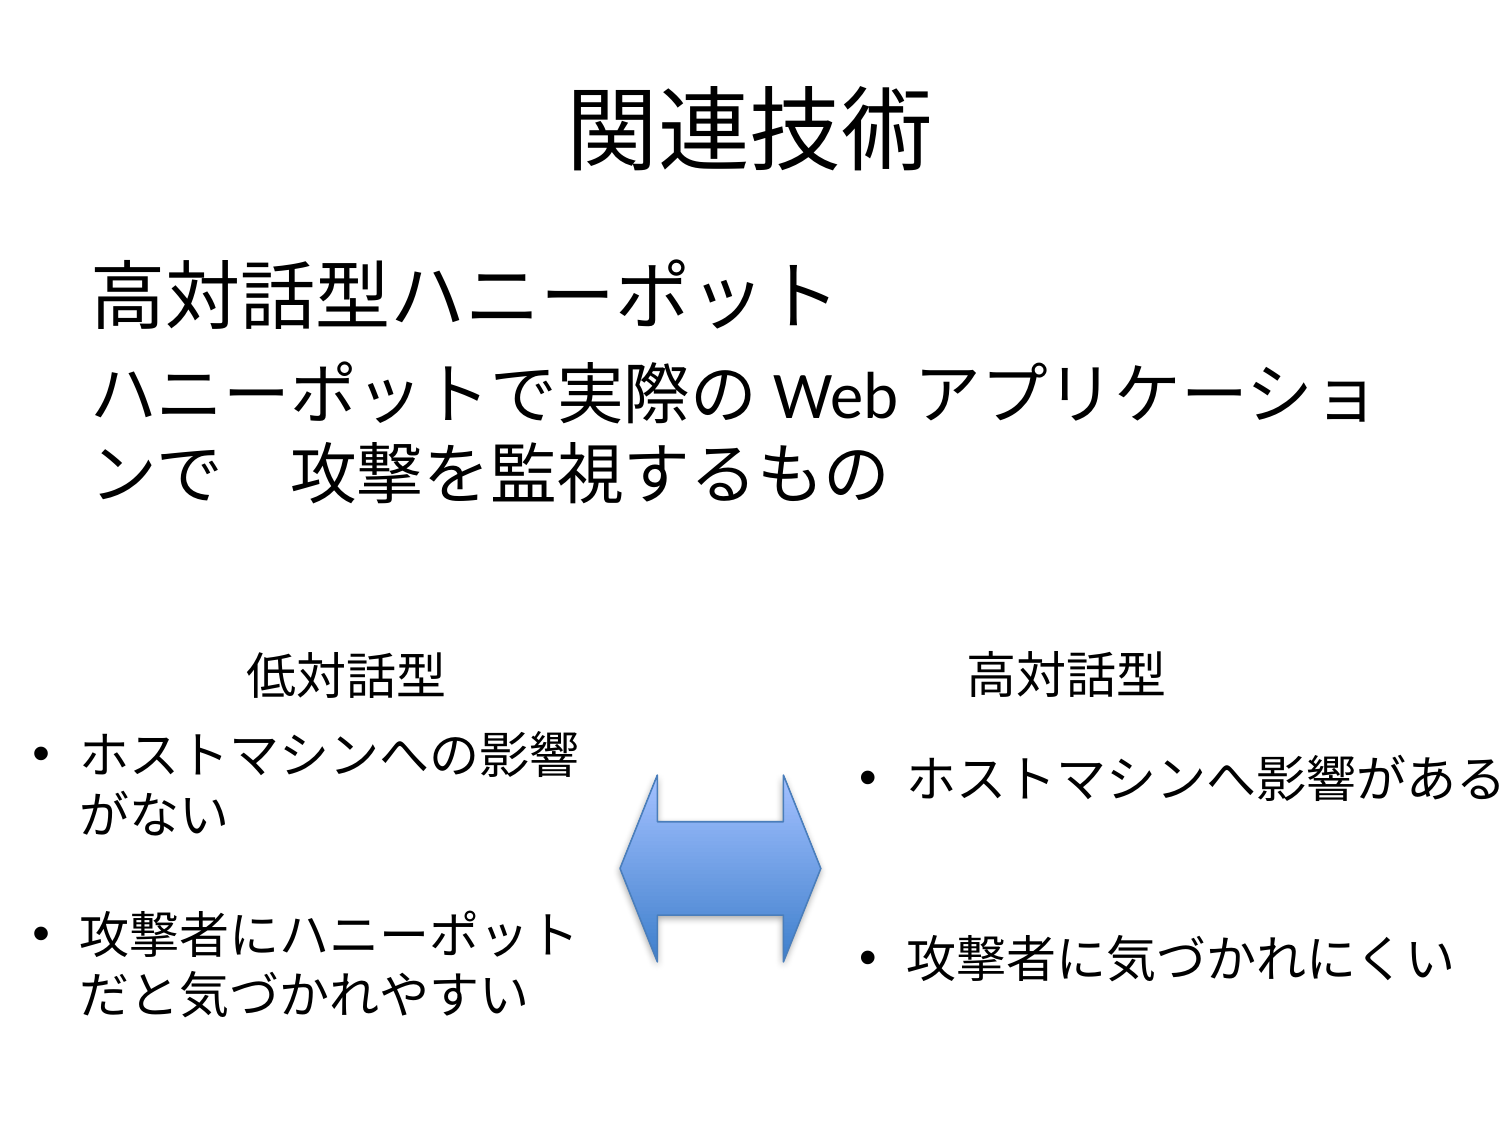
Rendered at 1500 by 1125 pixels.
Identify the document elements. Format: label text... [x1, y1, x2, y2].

text_box 高対話型 [952, 636, 1182, 712]
text_box ホストマシンへ影響がある 攻撃者に気づかれにくい [844, 739, 1500, 995]
list 高対話型ハニーポット ハニーポットで実際のWebアプリケーションで 攻撃を監視するもの [75, 240, 1425, 1067]
text_box ホストマシンへの影響がない 攻撃者にハニーポットだと気づかれやすい [17, 715, 596, 1125]
text_box [619, 774, 822, 963]
text_box 低対話型 [231, 636, 462, 712]
title 関連技術 [75, 76, 1425, 178]
